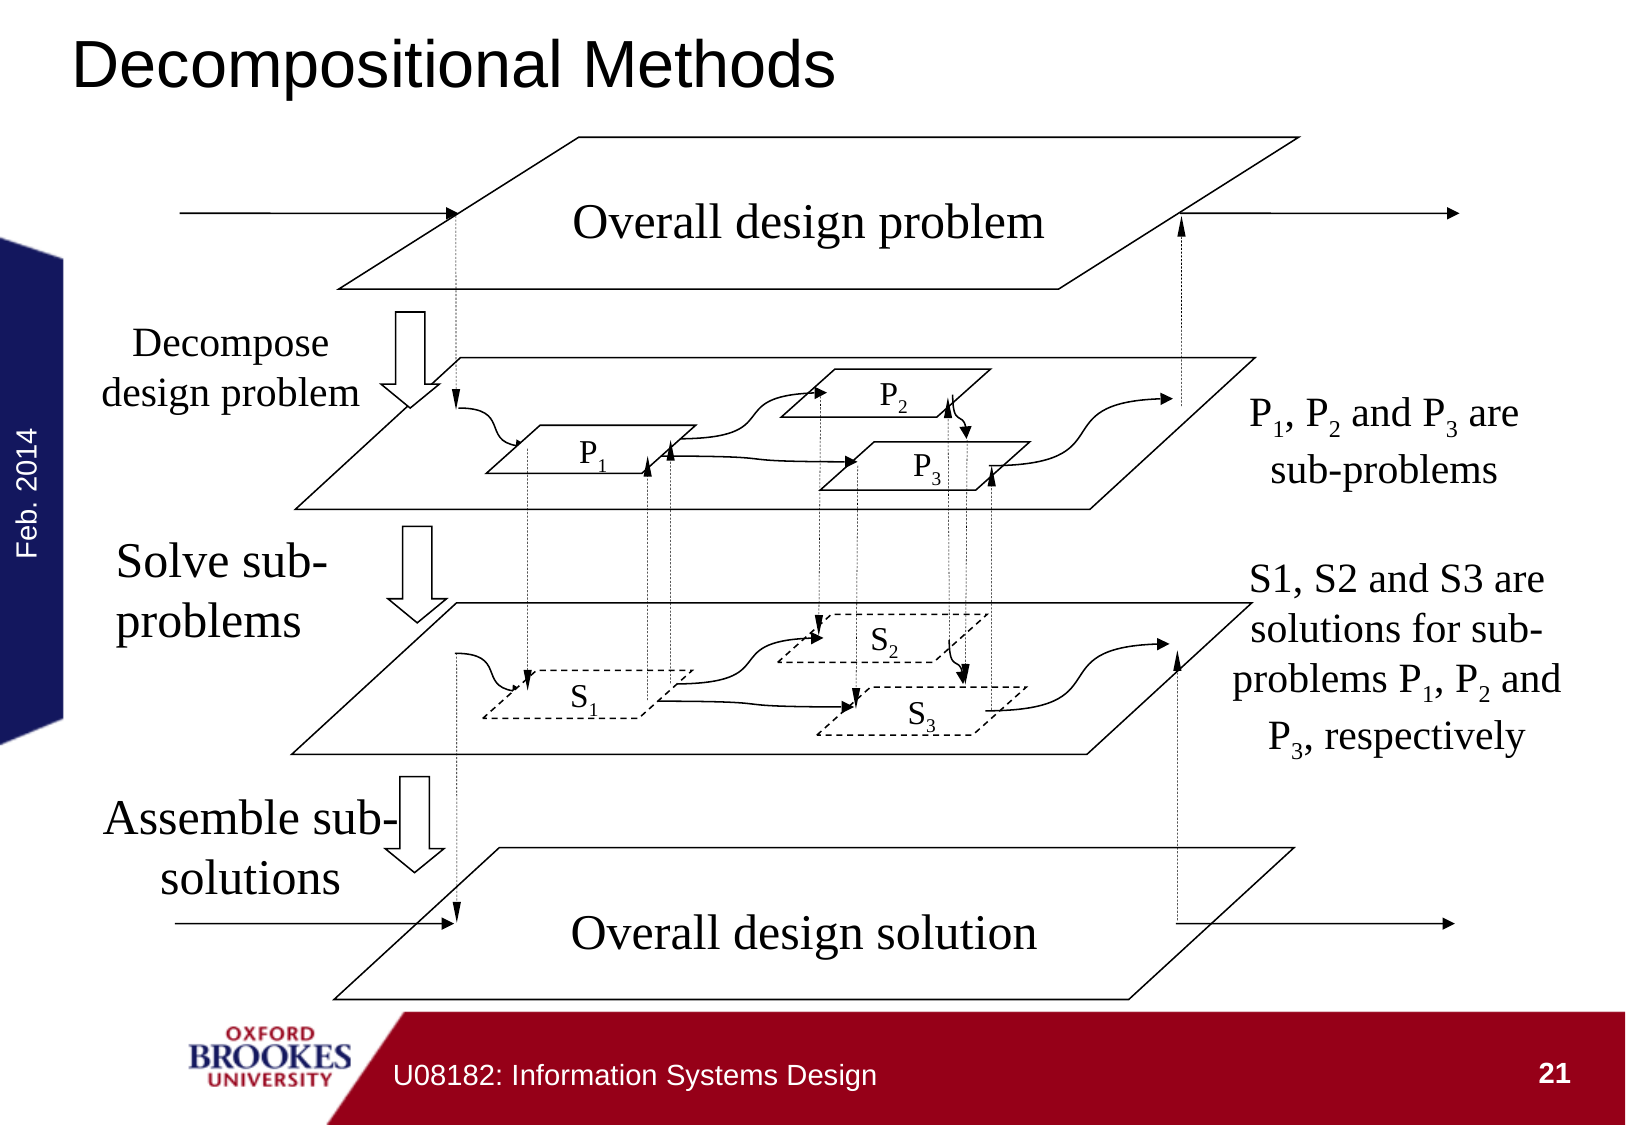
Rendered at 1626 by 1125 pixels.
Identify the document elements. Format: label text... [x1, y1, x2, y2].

footer U08182: Information Systems Design [392, 1056, 1289, 1101]
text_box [79, 136, 1581, 1000]
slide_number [0, 312, 57, 676]
picture [0, 0, 1626, 1125]
slide_number 21 [1516, 1046, 1594, 1101]
title Decompositional Methods [56, 19, 1604, 102]
